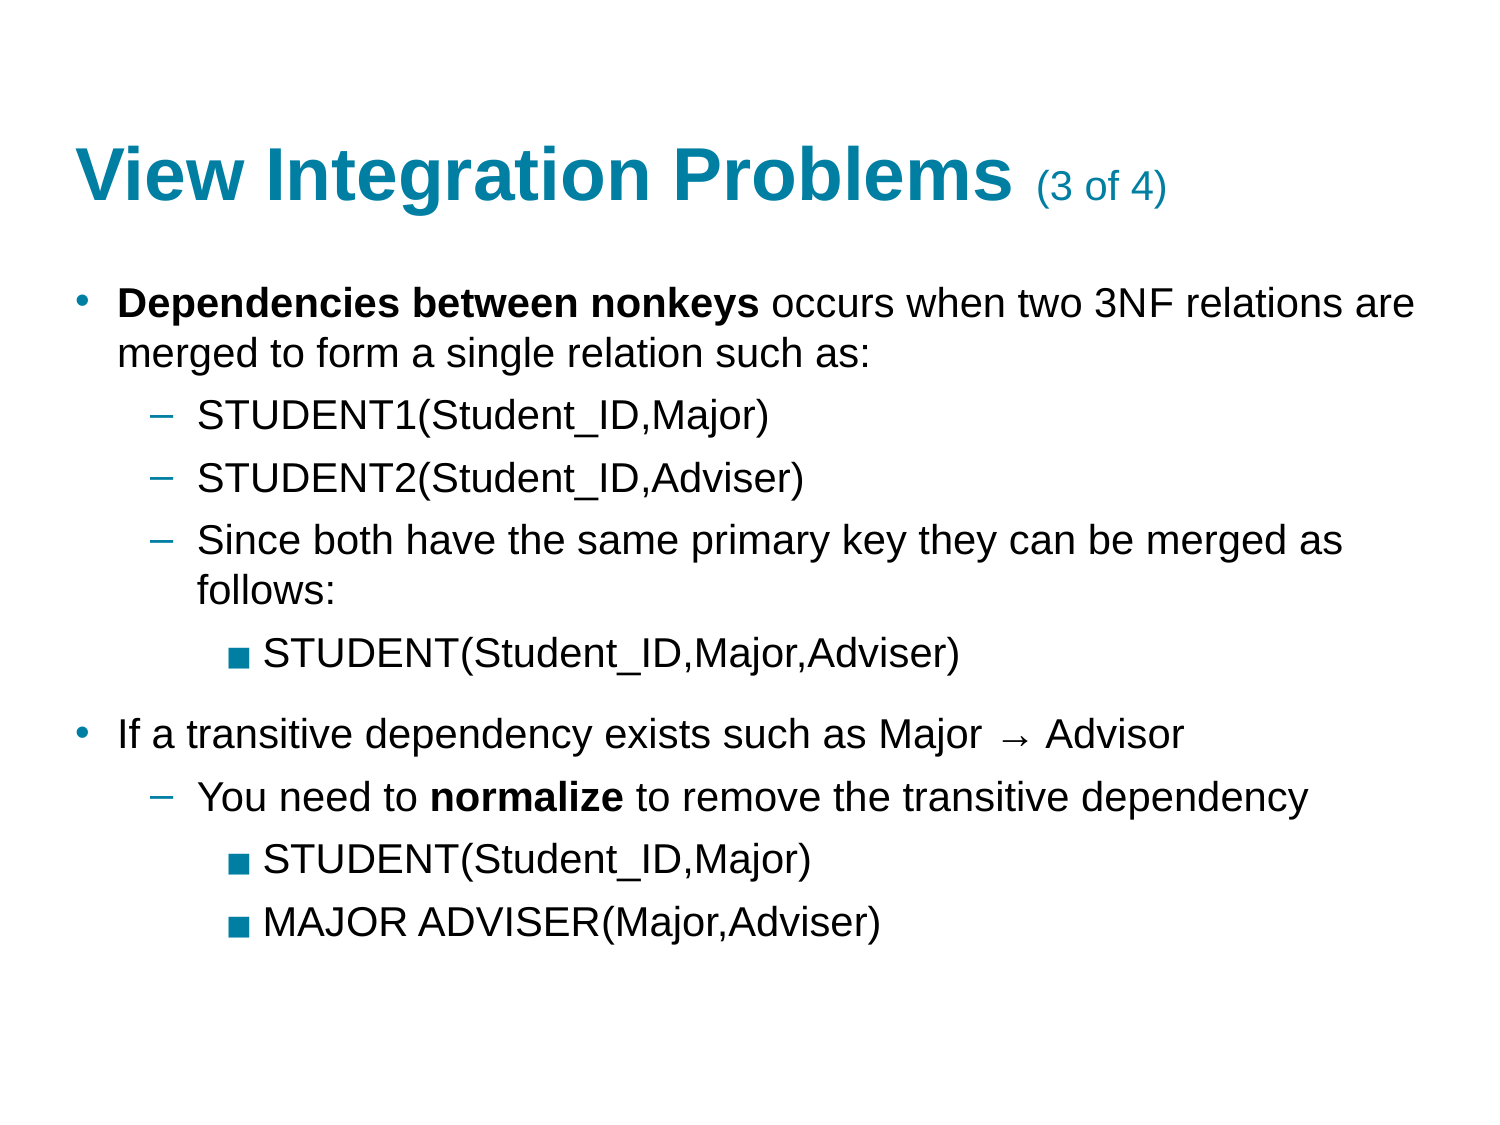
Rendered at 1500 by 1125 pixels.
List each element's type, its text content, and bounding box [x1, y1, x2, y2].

title View Integration Problems (3 of 4) [75, 35, 1425, 216]
list Dependencies between nonkeys occurs when two 3N F relations are merged to form a single relation such as: STUDENT1(Student_ID,Major) STUDENT2(Student_ID,Adviser) Since both have the same primary key they can be merged as follows: STUDENT(Student_ID,Major,Adviser) If a transitive dependency exists such as Major → Advisor You need to normalize to remove the transitive dependency STUDENT(Student_ID,Major) MAJOR ADVISER(Major,Adviser) [75, 275, 1425, 948]
